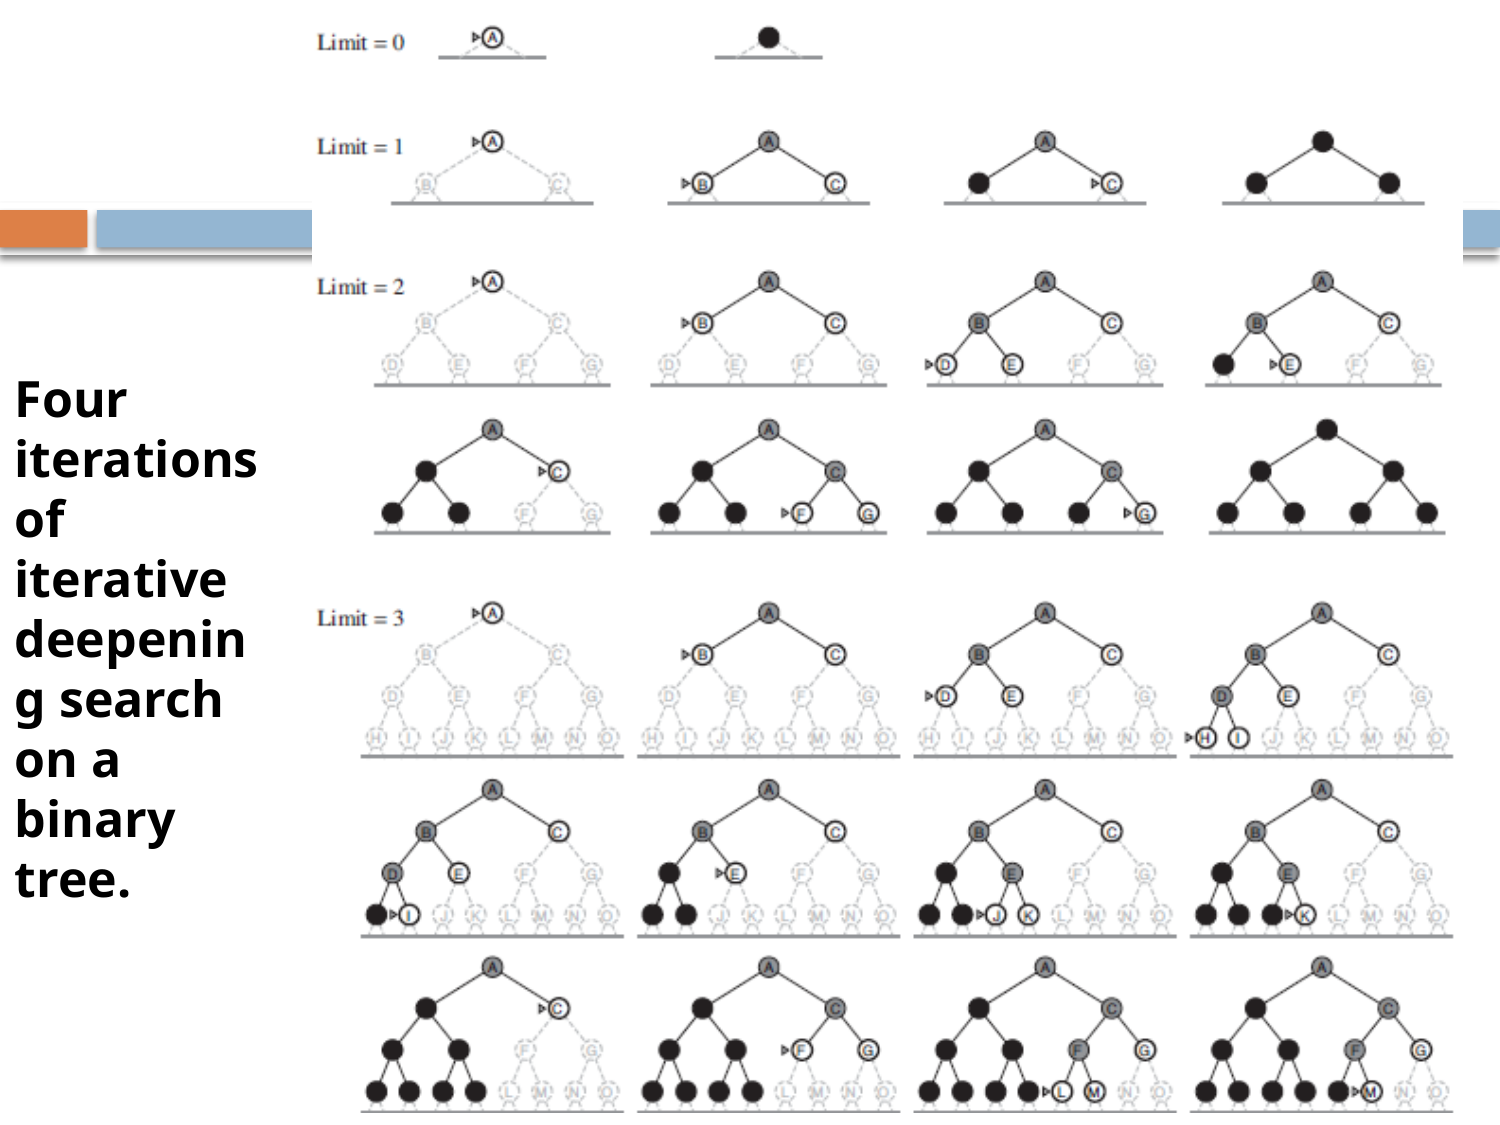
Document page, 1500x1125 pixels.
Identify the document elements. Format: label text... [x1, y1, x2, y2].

text_box Four iterations of iterative deepening search on a binary tree. [0, 360, 288, 915]
picture [312, 22, 1463, 1113]
